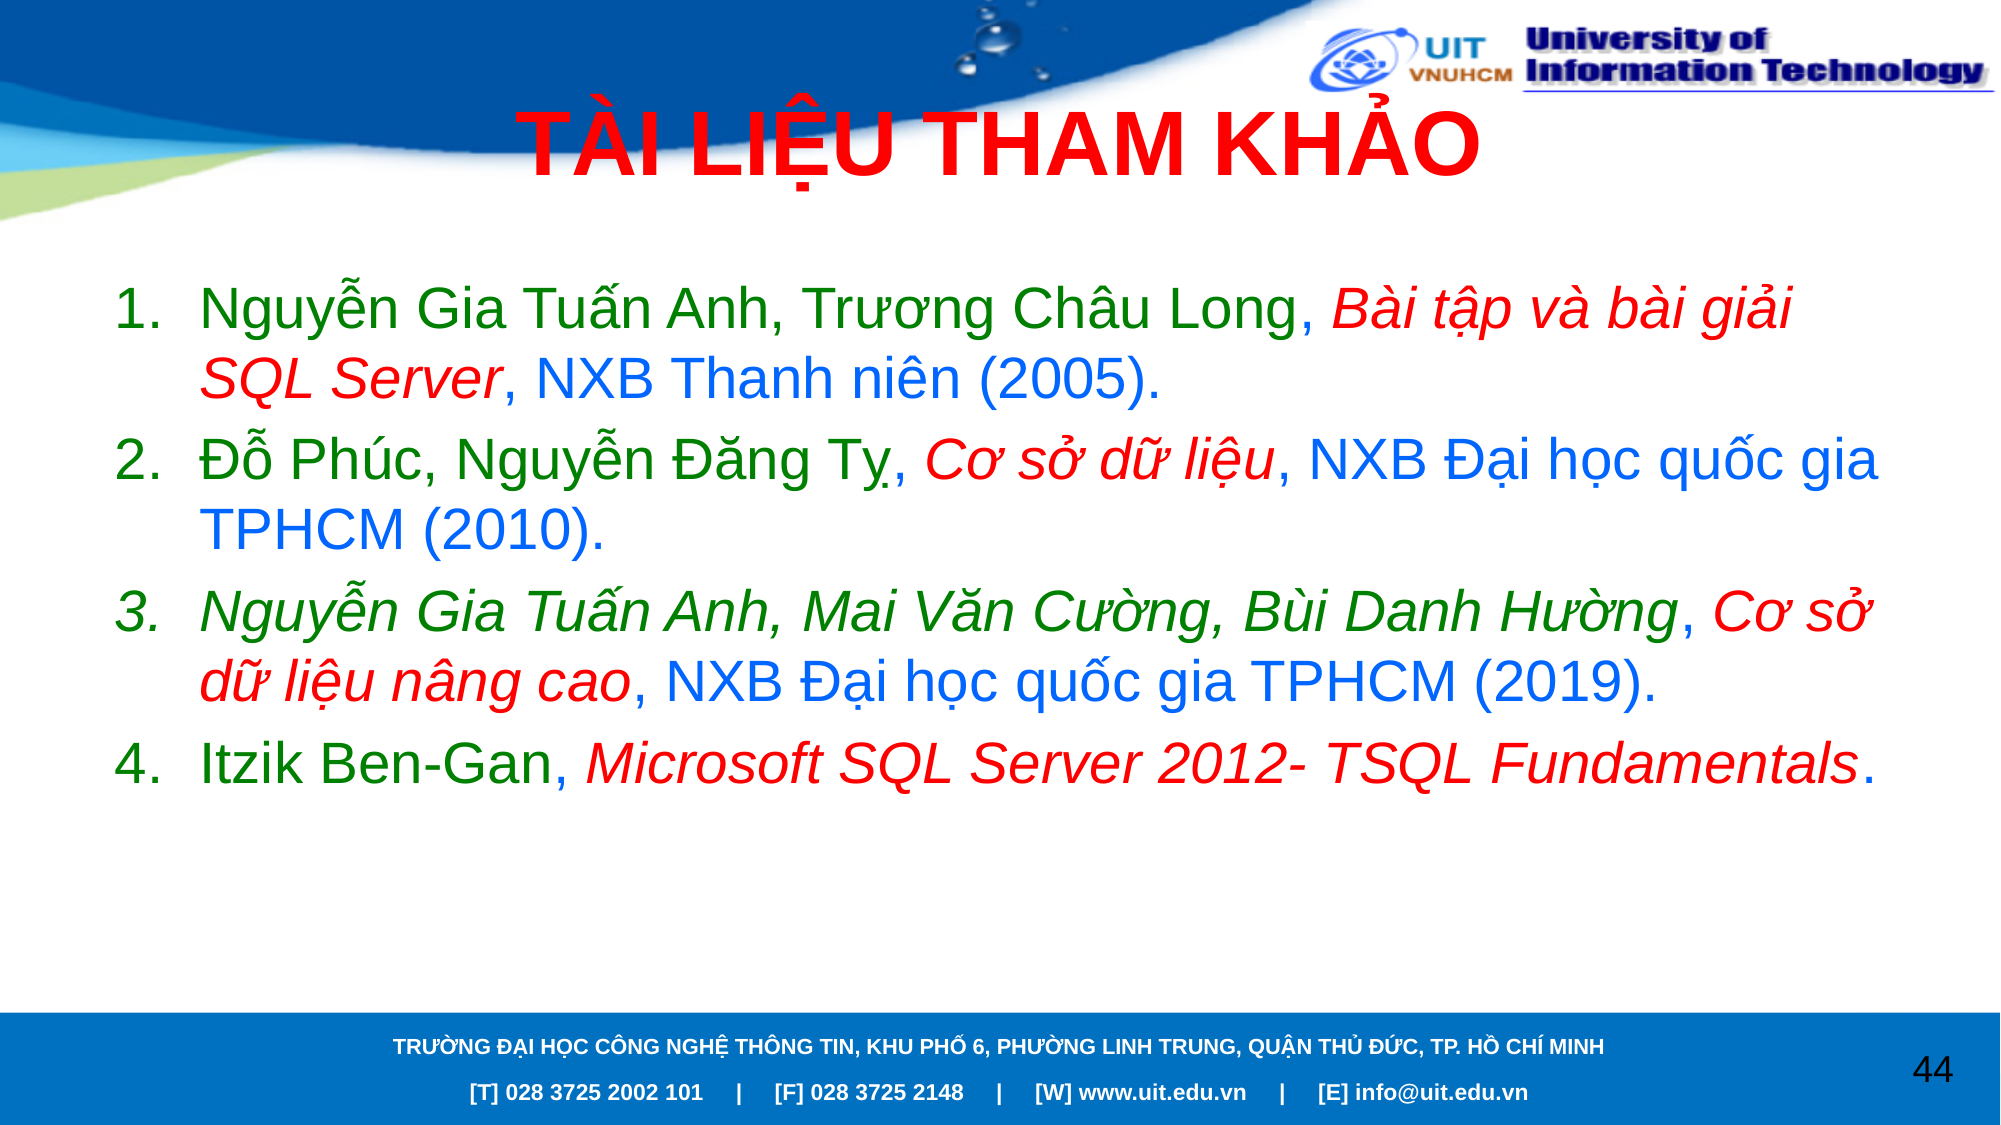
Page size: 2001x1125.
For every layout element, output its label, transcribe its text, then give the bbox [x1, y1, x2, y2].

picture [0, 0, 2001, 1125]
list Nguyễn Gia Tuấn Anh, Trương Châu Long, Bài tập và bài giải SQL Server, NXB Thanh niên (2005). Đỗ Phúc, Nguyễn Đăng Tỵ, Cơ sở dữ liệu, NXB Đại học quốc gia TPHCM (2010). Nguyễn Gia Tuấn Anh, Mai Văn Cường, Bùi Danh Hường, Cơ sở dữ liệu nâng cao, NXB Đại học quốc gia TPHCM (2019). Itzik Ben-Gan, Microsoft SQL Server 2012- TSQL Fundamentals. [99, 262, 1900, 1005]
title TÀI LIỆU THAM KHẢO [99, 45, 1900, 233]
